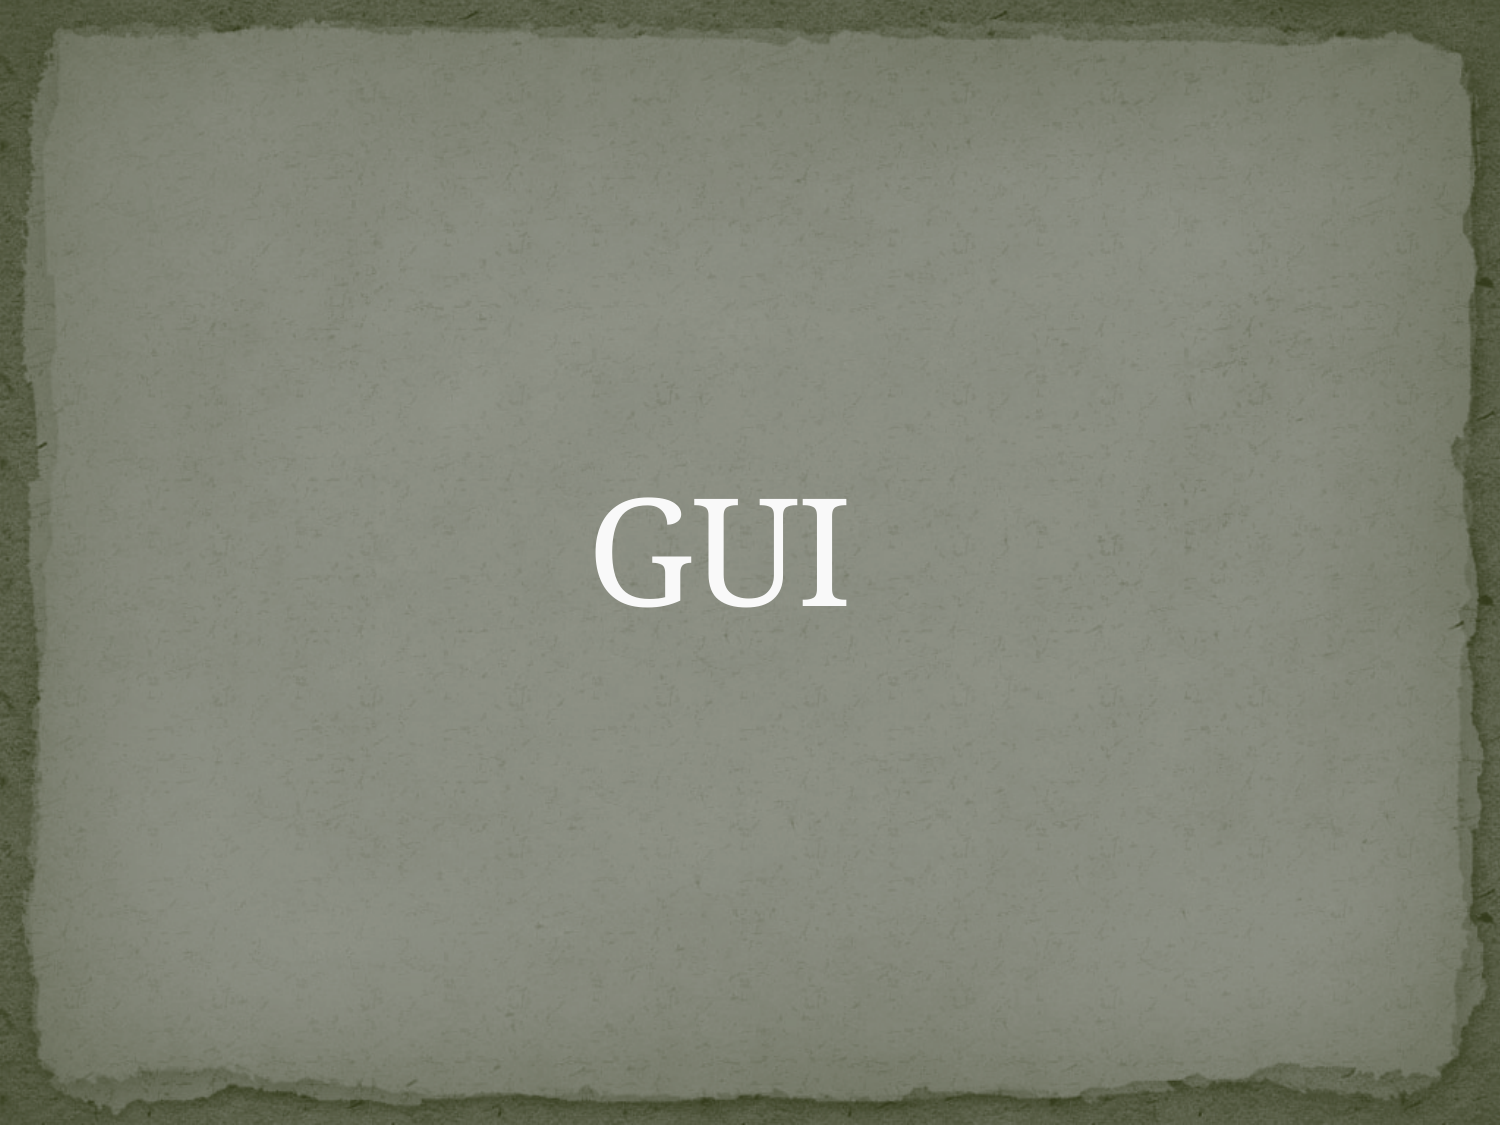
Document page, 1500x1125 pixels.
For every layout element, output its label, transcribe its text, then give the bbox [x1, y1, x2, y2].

title GUI [572, 444, 1012, 645]
